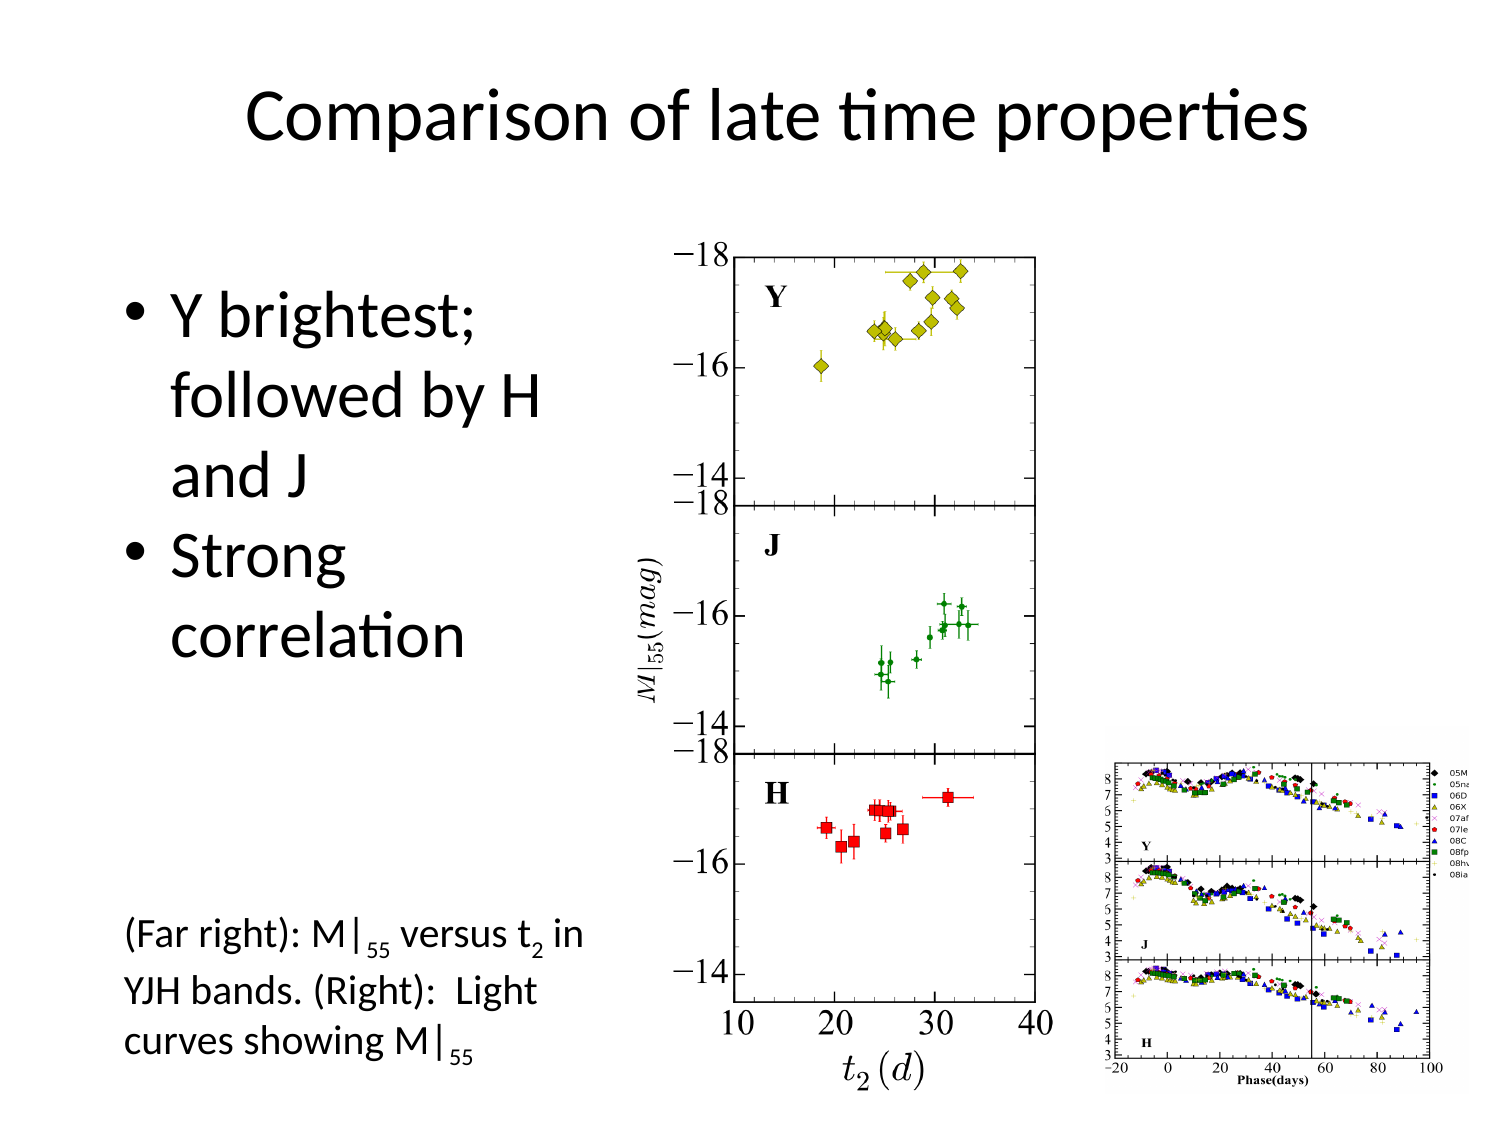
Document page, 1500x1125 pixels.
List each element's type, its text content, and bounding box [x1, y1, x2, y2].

title (Far right): M|55 versus t2 in YJH bands. (Right): Light curves showing M|55 [108, 876, 608, 1100]
picture [637, 164, 1470, 1094]
text_box Y brightest; followed by H and J Strong correlation [108, 263, 632, 723]
text_box Comparison of late time properties [230, 58, 1433, 164]
